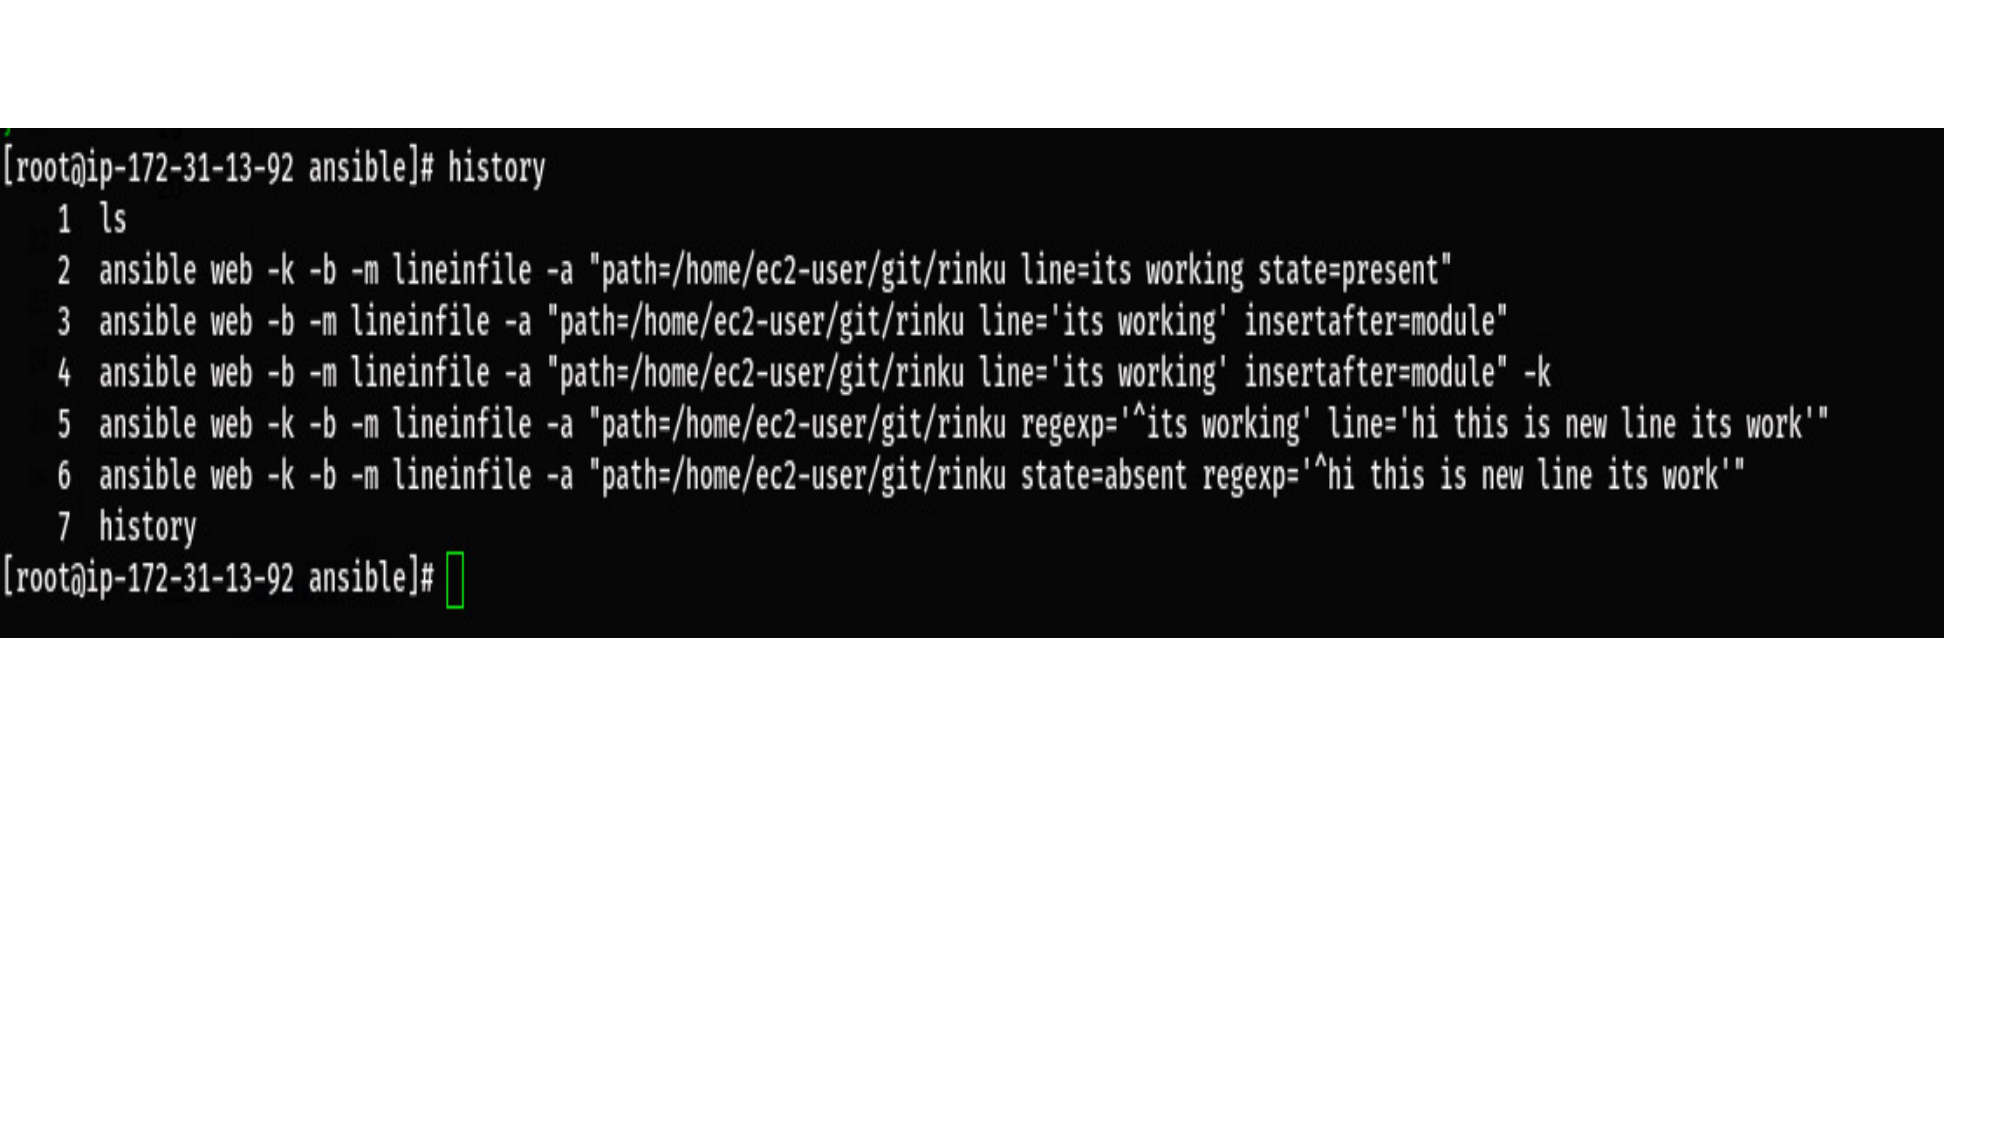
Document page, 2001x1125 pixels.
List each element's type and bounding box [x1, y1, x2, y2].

picture [0, 128, 1944, 638]
